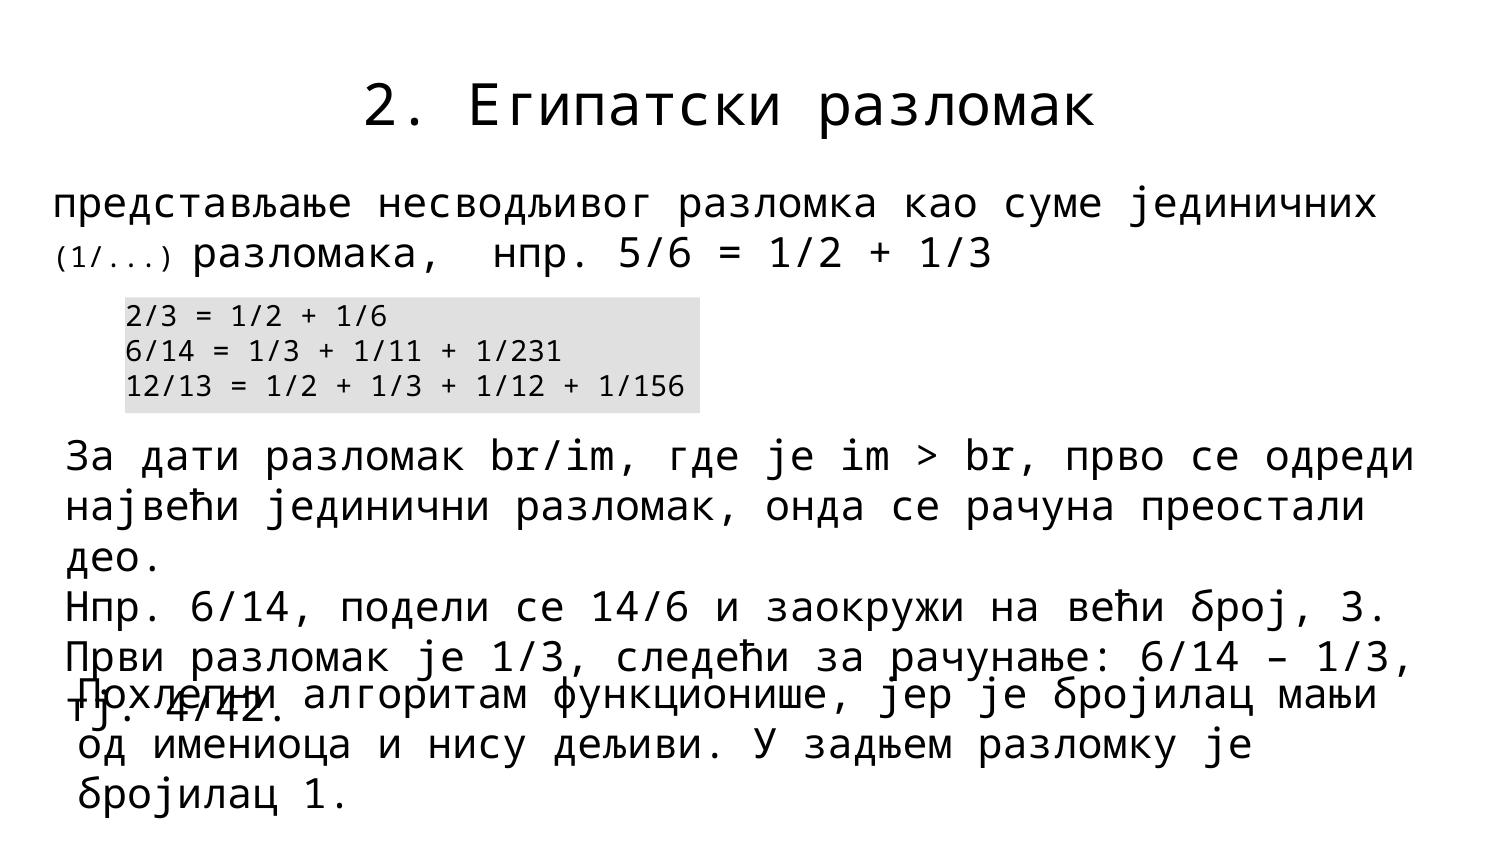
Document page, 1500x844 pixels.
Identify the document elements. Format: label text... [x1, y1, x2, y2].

text_box Похлепни алгоритам функционише, јер је бројилац мањи од имениоца и нису дељиви. У задњем разломку је бројилац 1. [62, 659, 1400, 825]
text_box 2. Египатски разломак [347, 59, 1112, 145]
text_box За дати разломак br/im, где је im > br, прво се одреди највећи јединични разломак, онда се рачуна преостали део. Нпр. 6/14, подели се 14/6 и заокружи на већи број, 3. Први разломак је 1/3, следећи за рачунање: 6/14 – 1/3, тј. 4/42. [49, 421, 1463, 737]
text_box 2/3 = 1/2 + 1/6 6/14 = 1/3 + 1/11 + 1/231 12/13 = 1/2 + 1/3 + 1/12 + 1/156 [125, 297, 700, 414]
text_box представљање несводљивог разломка као суме јединичних (1/...) разломака, нпр. 5/6 = 1/2 + 1/3 [37, 168, 1450, 284]
